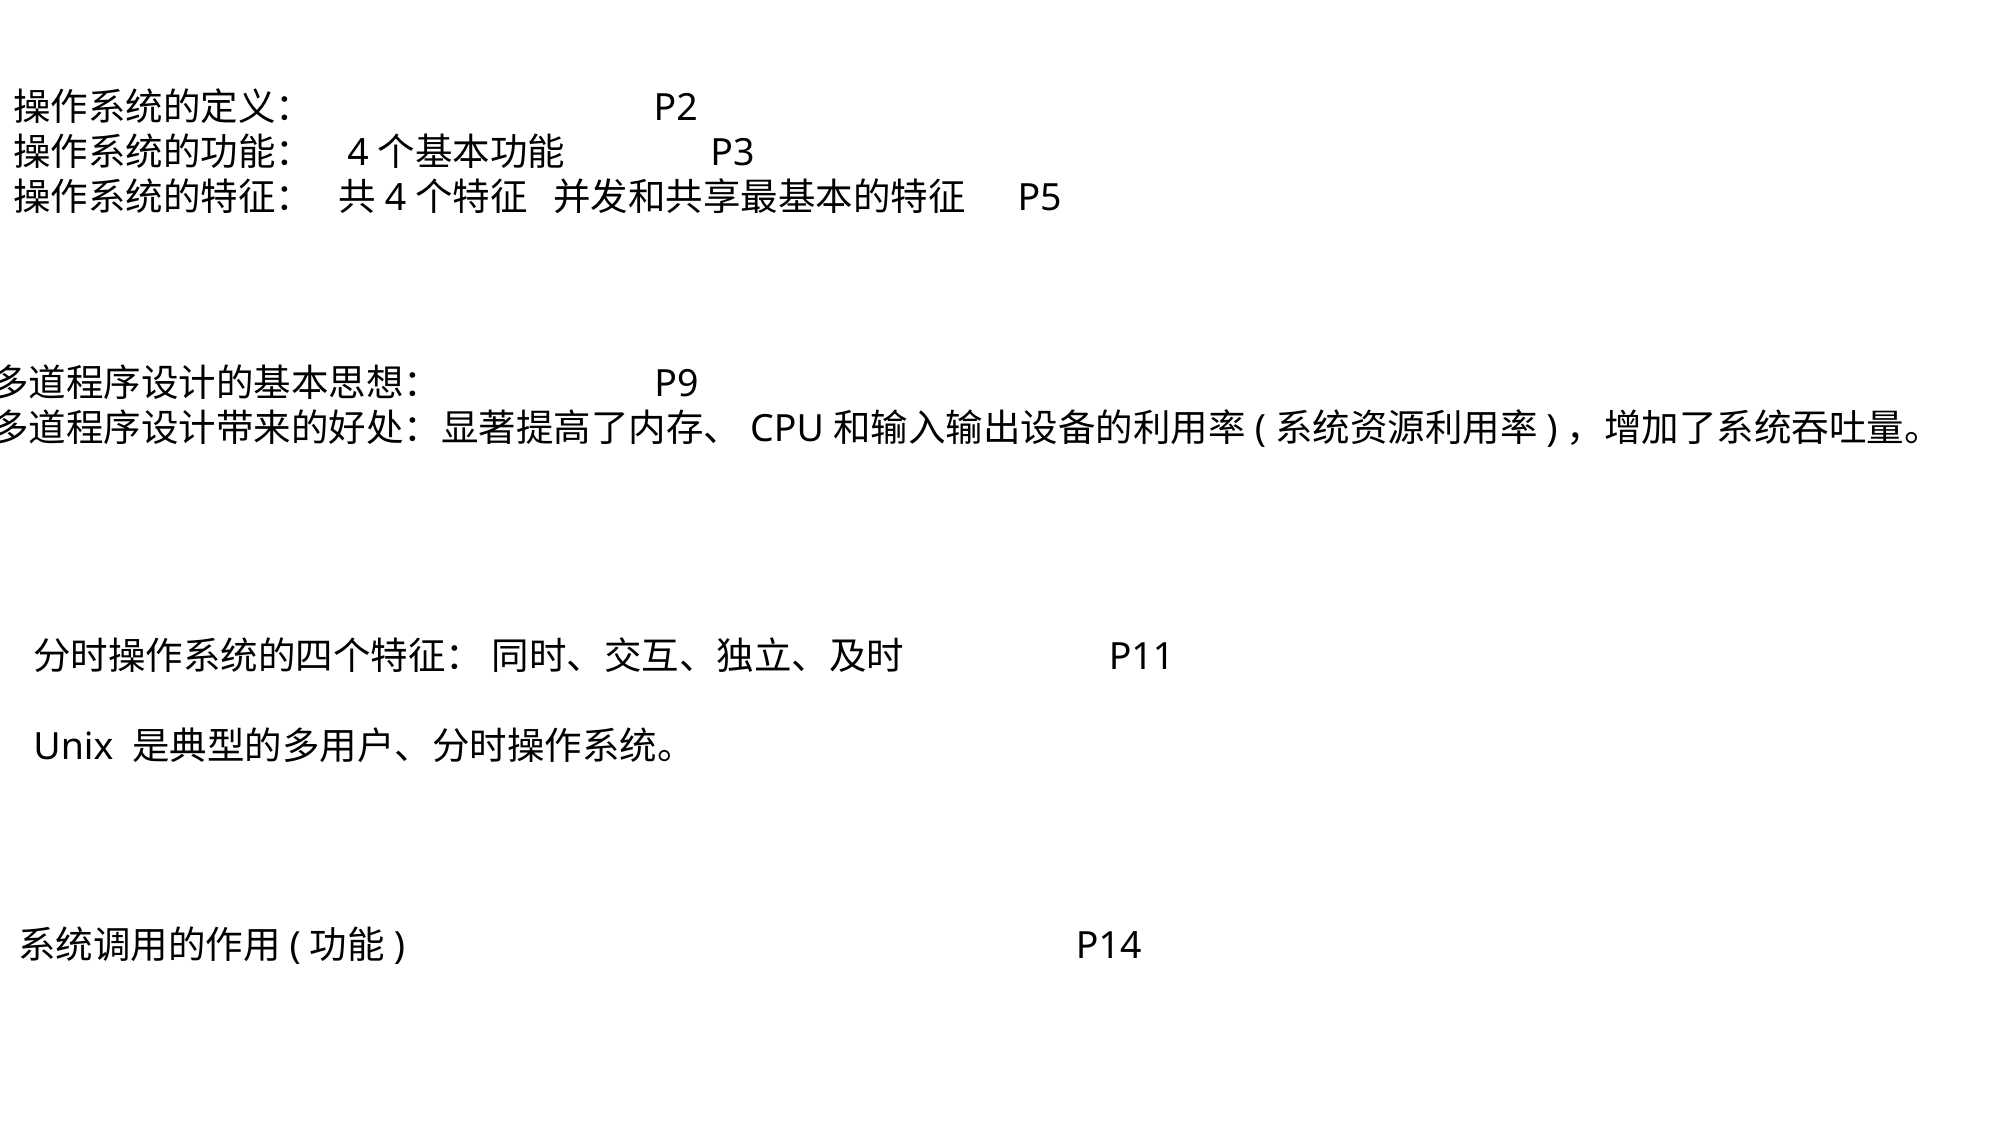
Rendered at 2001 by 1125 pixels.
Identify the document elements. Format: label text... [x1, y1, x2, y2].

text_box 多道程序设计的基本思想： P9 多道程序设计带来的好处：显著提高了内存、CPU和输入输出设备的利用率(系统资源利用率)，增加了系统吞吐量。 [0, 351, 1957, 457]
text_box 操作系统的定义： P2 操作系统的功能： 4个基本功能 P3 操作系统的特征： 共4个特征 并发和共享最基本的特征 P5 [0, 75, 1077, 226]
text_box 分时操作系统的四个特征： 同时、交互、独立、及时 P11 Unix 是典型的多用户、分时操作系统。 [18, 625, 1190, 775]
text_box 系统调用的作用(功能) P14 [3, 913, 1169, 974]
